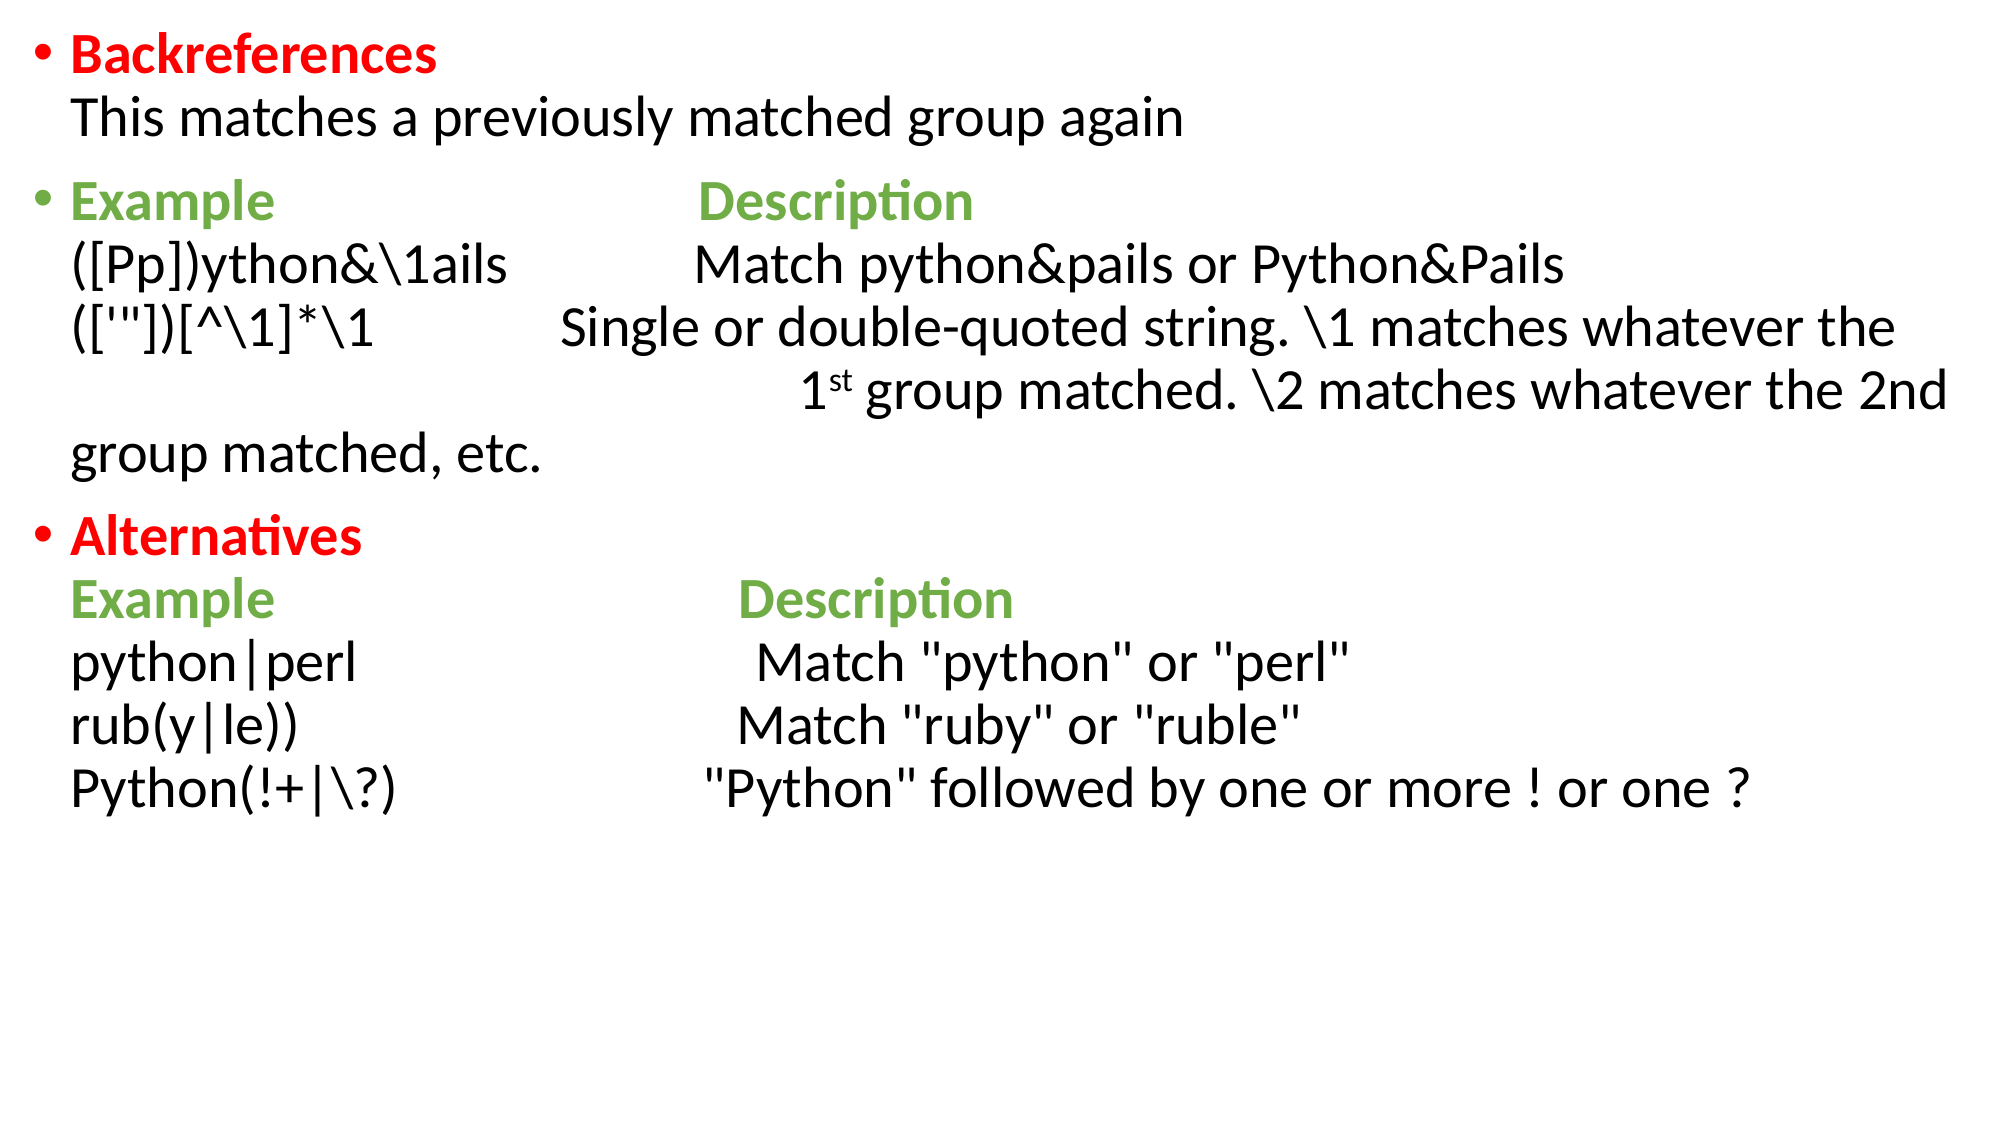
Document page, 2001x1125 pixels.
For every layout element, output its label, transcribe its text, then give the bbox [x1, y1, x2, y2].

list Backreferences This matches a previously matched group again Example Description ([Pp])ython&\1ails Match python&pails or Python&Pails (['"])[^\1]*\1 Single or double-quoted string. \1 matches whatever the 1st group matched. \2 matches whatever the 2nd group matched, etc. Alternatives Example Description python|perl Match "python" or "perl" rub(y|le)) Match "ruby" or "ruble" Python(!+|\?) "Python" followed by one or more ! or one ? [17, 15, 1982, 1125]
